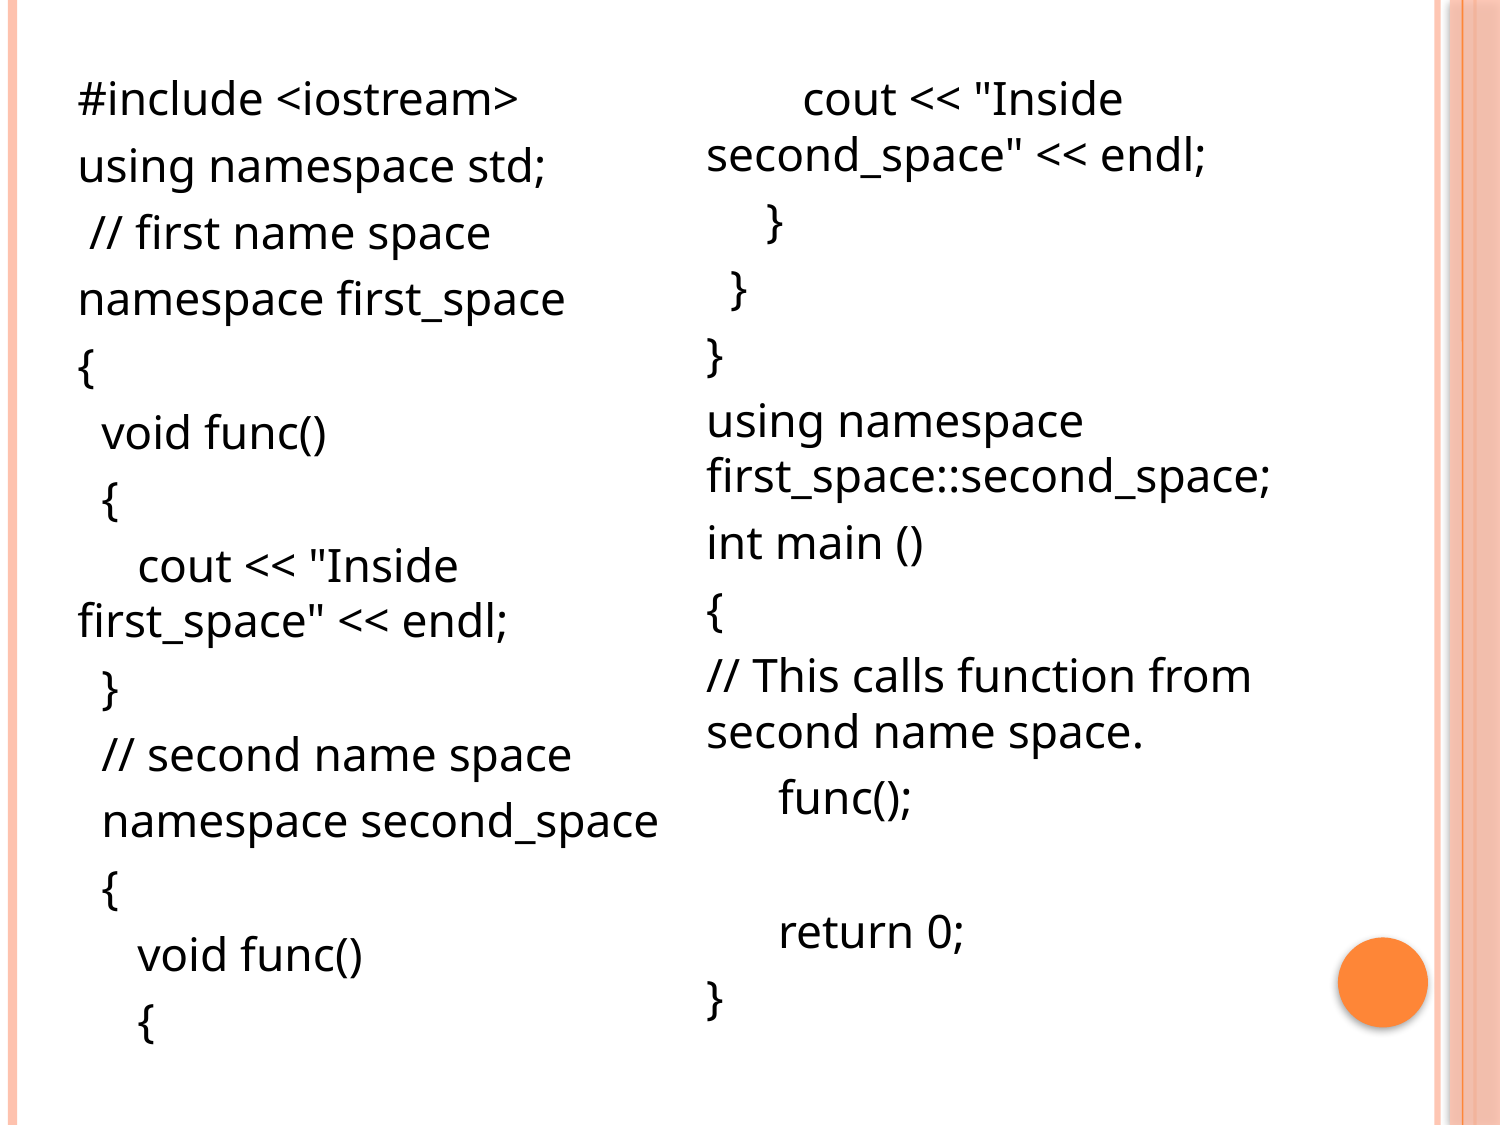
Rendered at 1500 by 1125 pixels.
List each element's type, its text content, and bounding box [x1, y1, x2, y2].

list #include <iostream> using namespace std; // first name space namespace first_space { void func() { cout << "Inside first_space" << endl; } // second name space namespace second_space { void func() { cout << "Inside second_space" << endl; } } } using namespace first_space::second_space; int main () { // This calls function from second name space. func(); return 0; } [62, 62, 1350, 1062]
